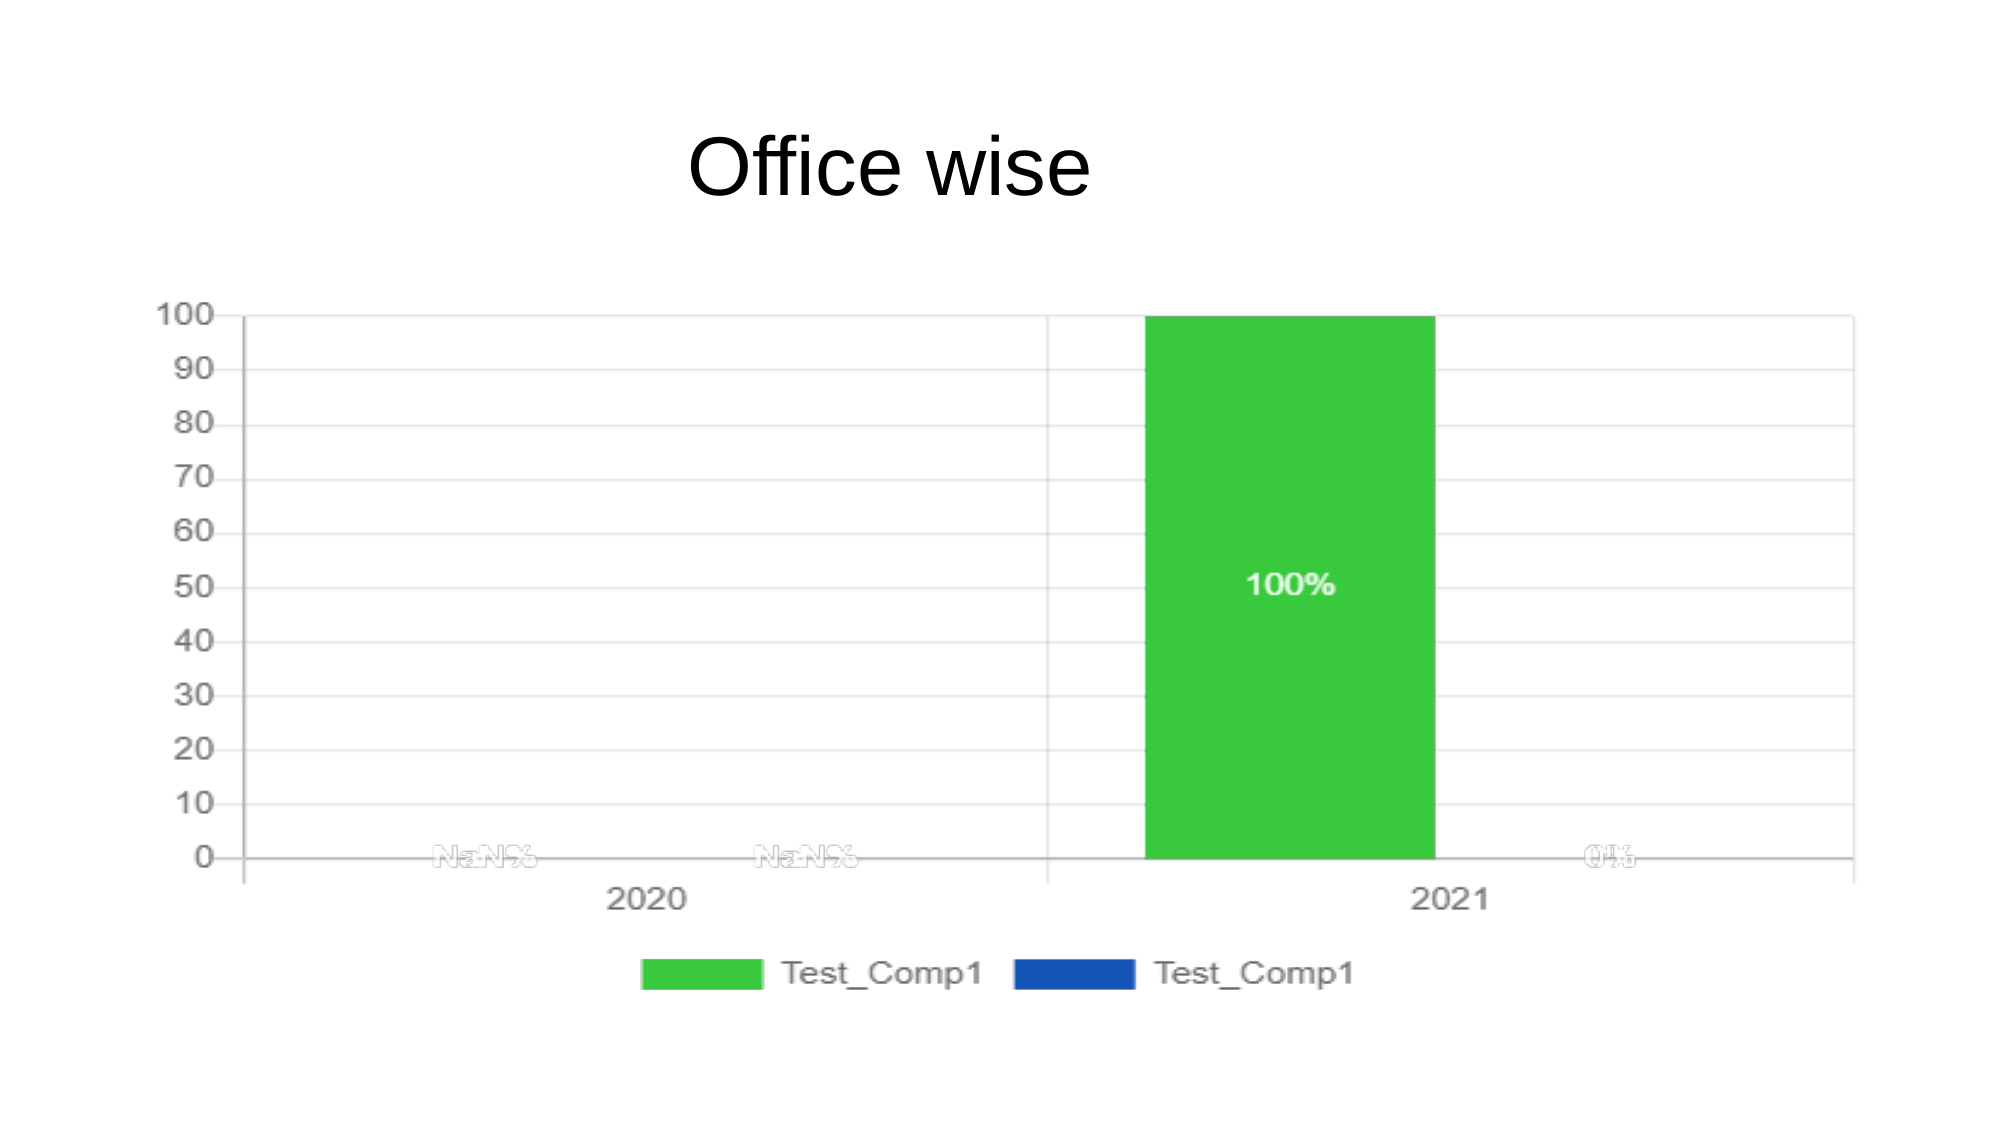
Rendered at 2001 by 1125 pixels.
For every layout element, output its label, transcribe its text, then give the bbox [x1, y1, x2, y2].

picture [137, 299, 1863, 1014]
title Office wise [137, 59, 1863, 278]
